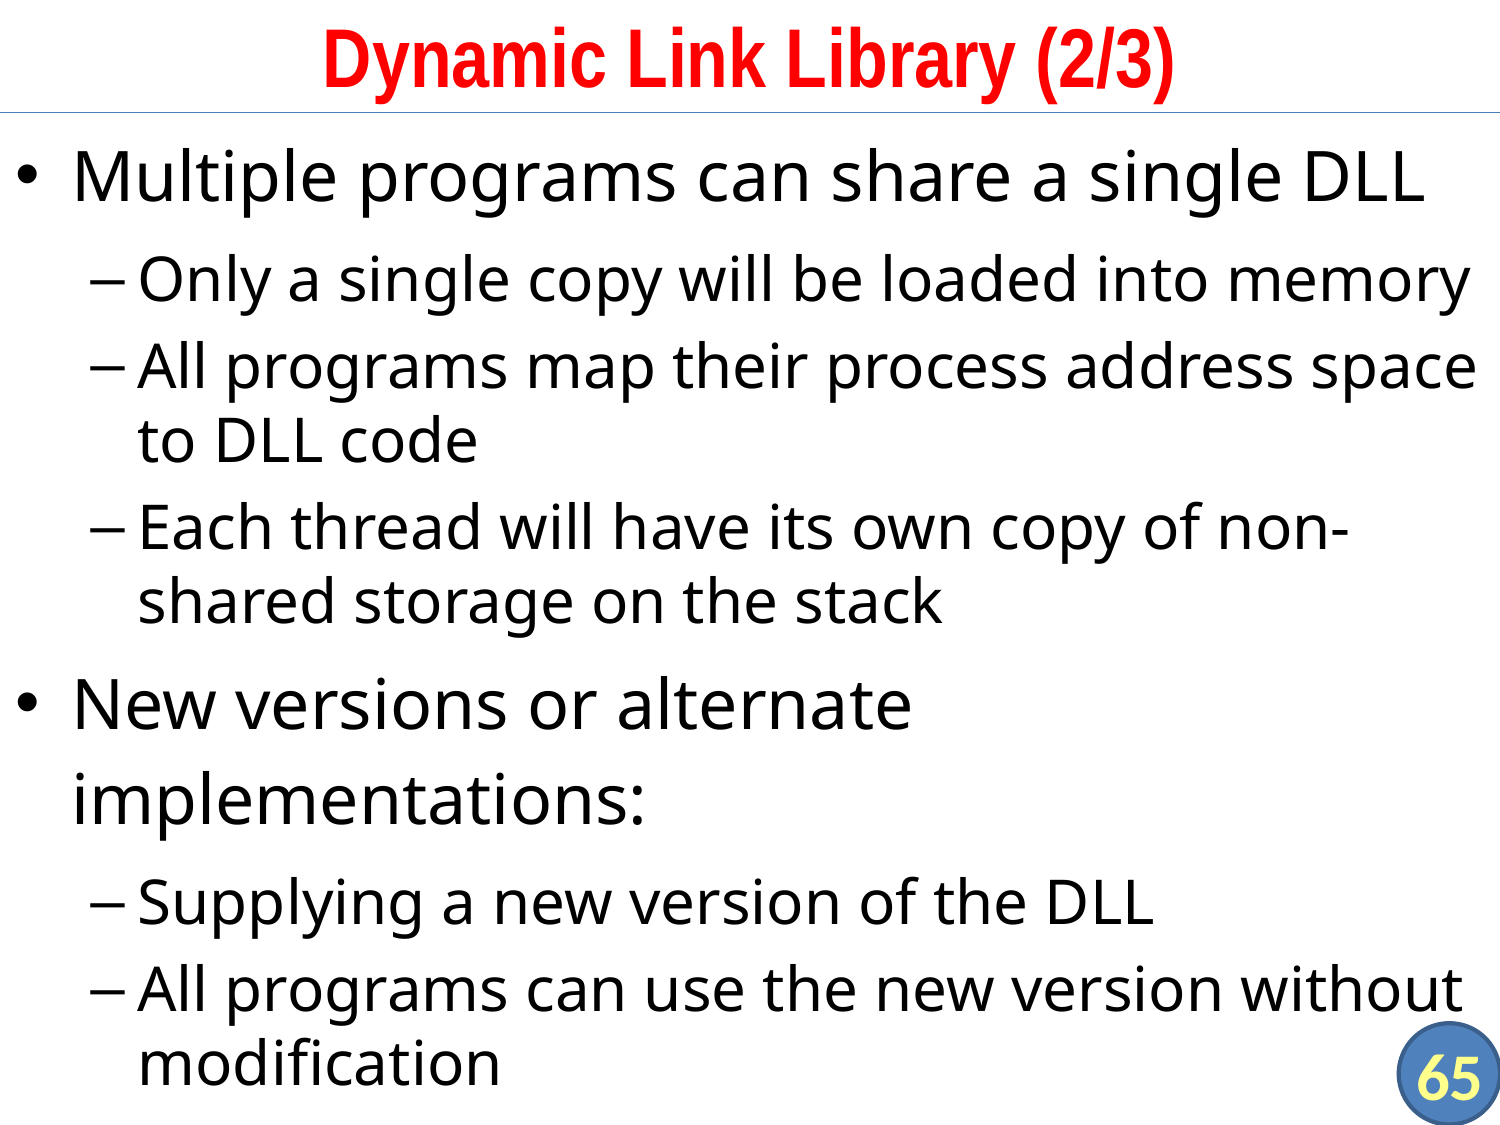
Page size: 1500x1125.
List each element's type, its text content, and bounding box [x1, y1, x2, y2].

title Dynamic Link Library (2/3) [0, 0, 1500, 112]
list Multiple programs can share a single DLL Only a single copy will be loaded into memory All programs map their process address space to DLL code Each thread will have its own copy of non-shared storage on the stack New versions or alternate implementations: Supplying a new version of the DLL All programs can use the new version without modification [0, 112, 1500, 1125]
